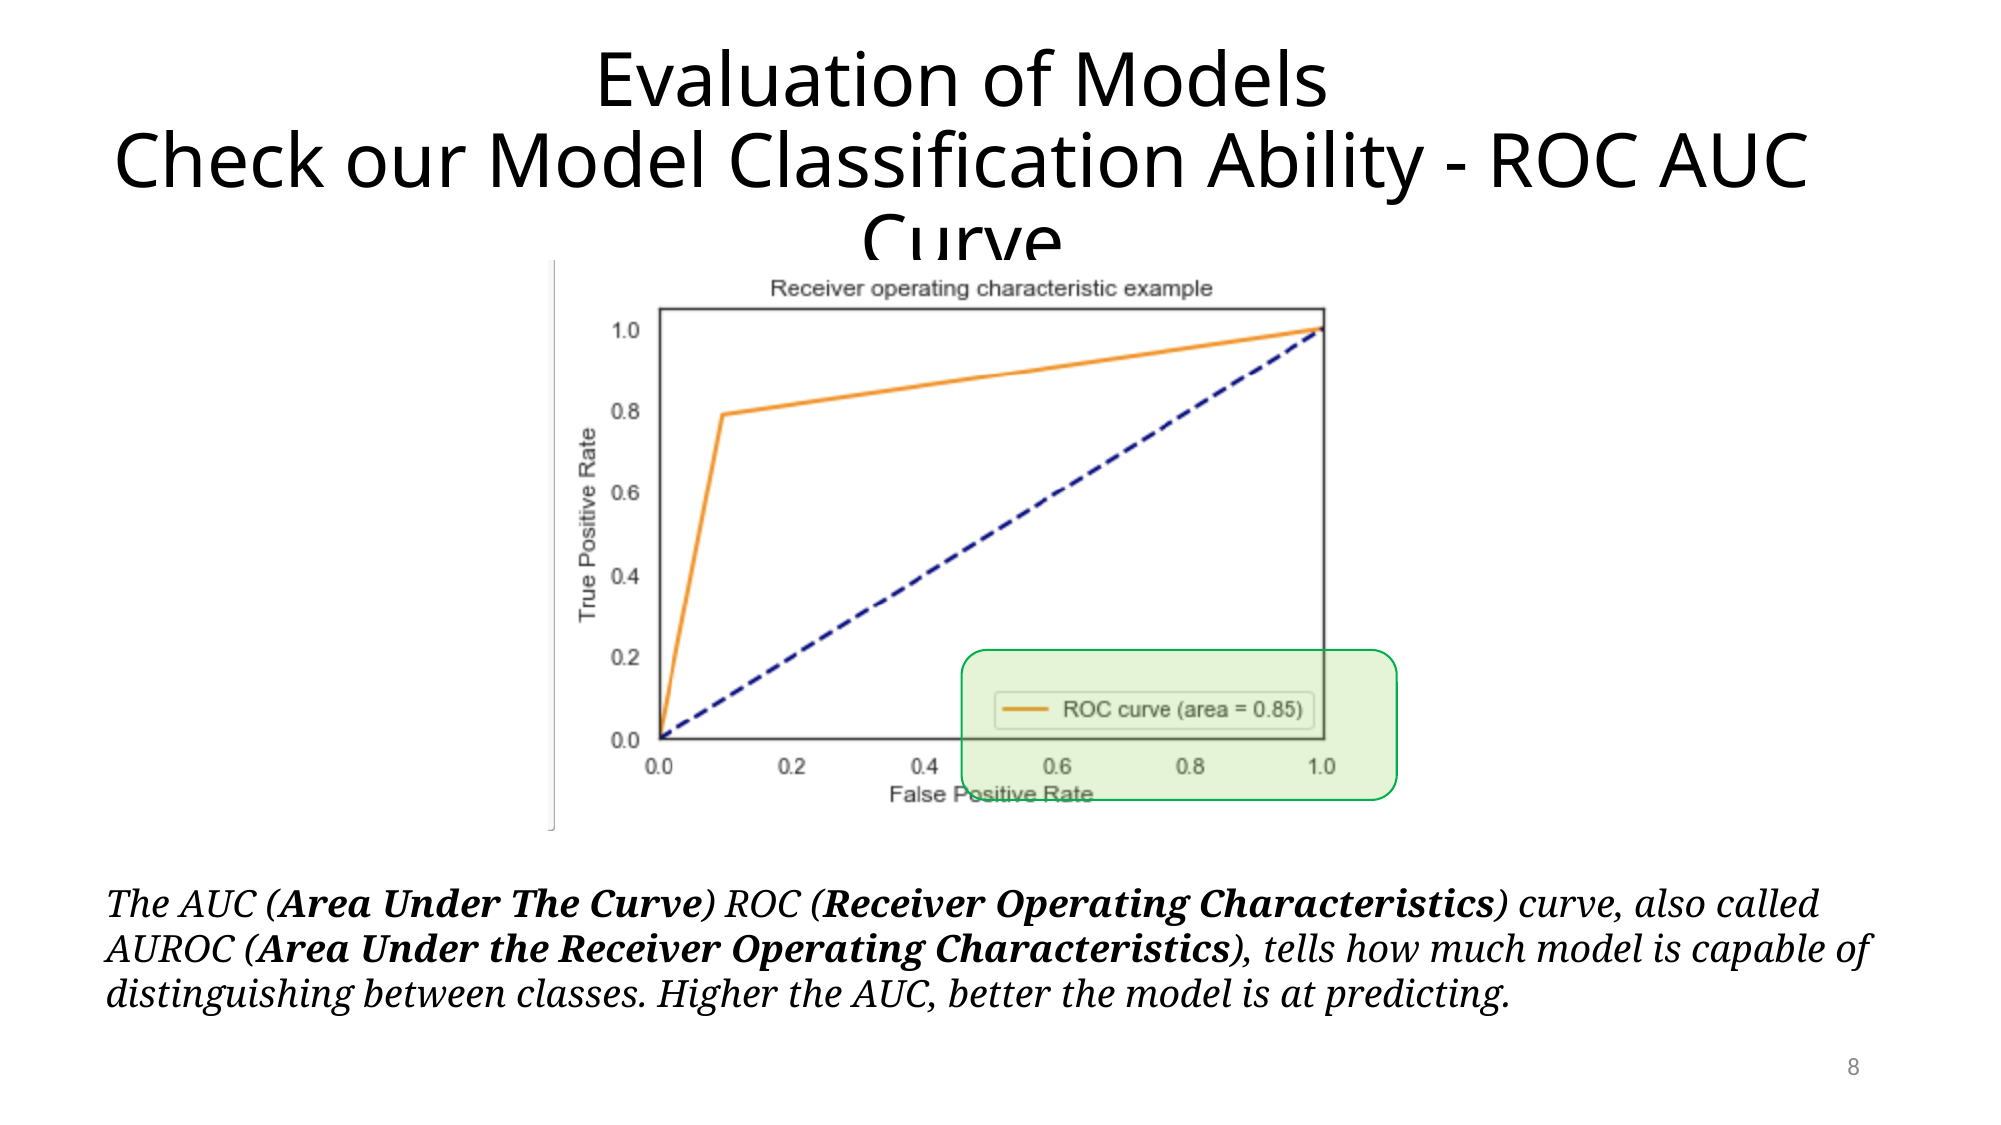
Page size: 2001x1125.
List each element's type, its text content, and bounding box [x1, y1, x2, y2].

picture [548, 260, 1413, 835]
text_box The AUC (Area Under The Curve) ROC (Receiver Operating Characteristics) curve, also called AUROC (Area Under the Receiver Operating Characteristics), tells how much model is capable of distinguishing between classes. Higher the AUC, better the model is at predicting. [90, 872, 1909, 1023]
title Evaluation of Models Check our Model Classification Ability - ROC AUC Curve [87, 34, 1838, 122]
slide_number 8 [1412, 1042, 1875, 1103]
